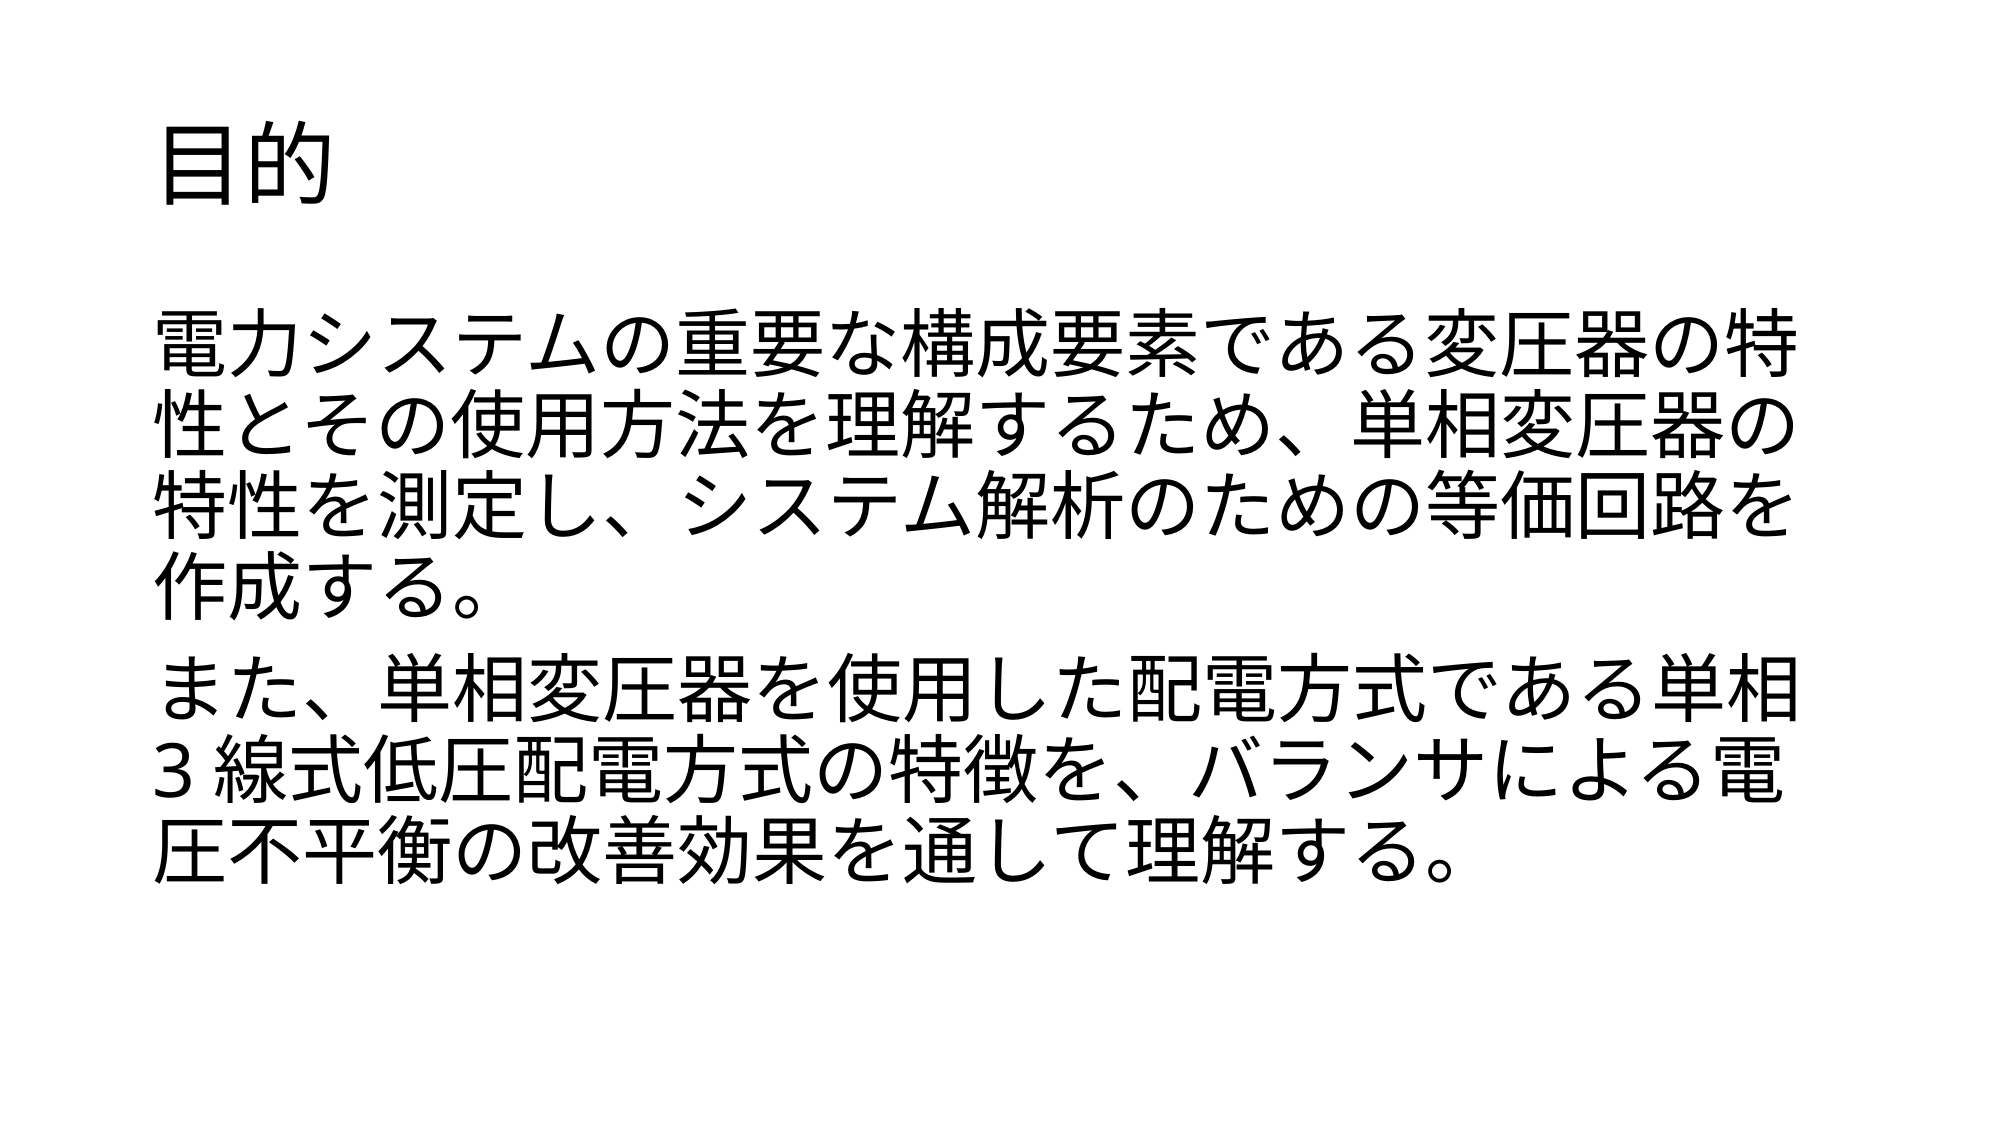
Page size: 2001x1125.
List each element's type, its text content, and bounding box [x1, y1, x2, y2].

title 目的 [137, 59, 1863, 278]
list 電力システムの重要な構成要素である変圧器の特性とその使用方法を理解するため、単相変圧器の特性を測定し、システム解析のための等価回路を作成する。 また、単相変圧器を使用した配電方式である単相3線式低圧配電方式の特徴を、バランサによる電圧不平衡の改善効果を通して理解する。 [137, 299, 1863, 1014]
